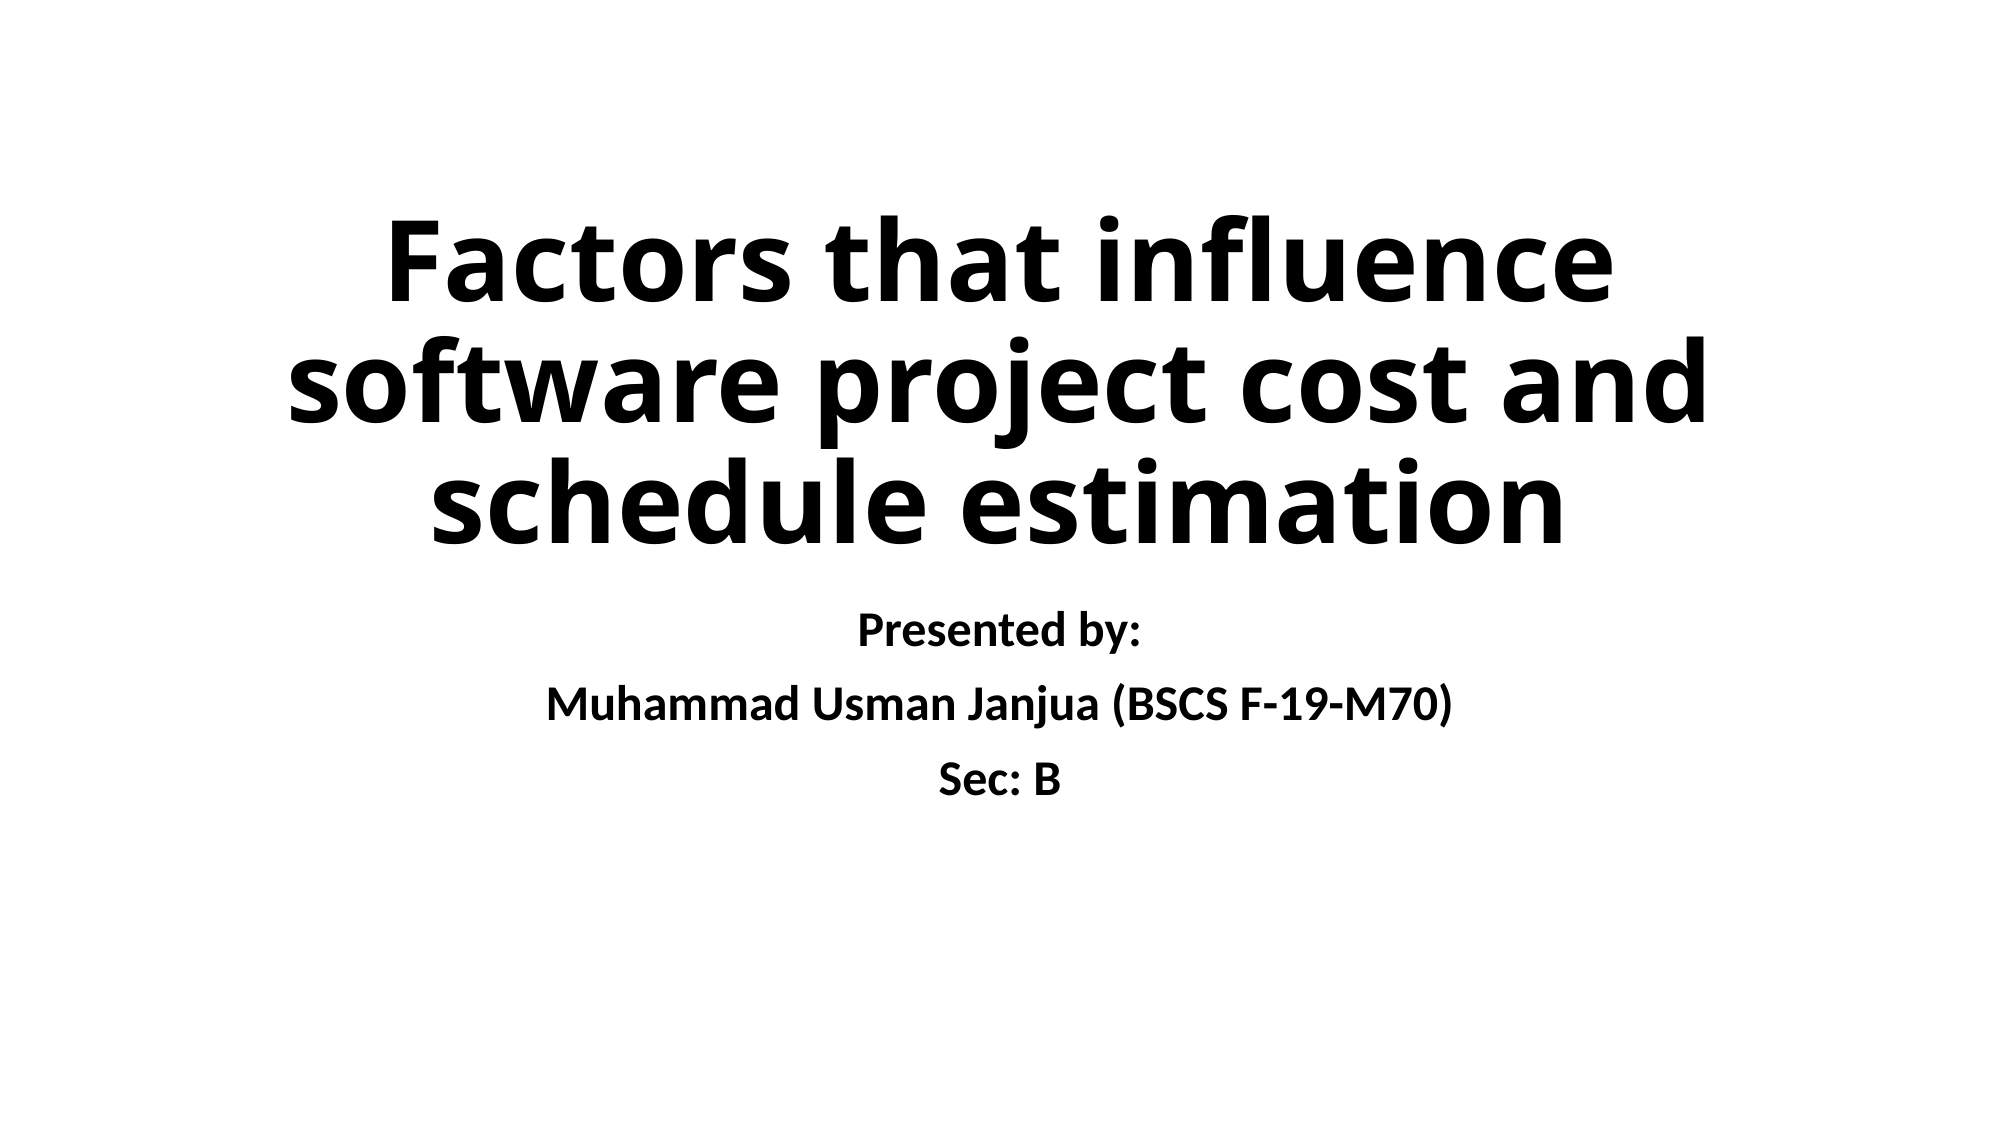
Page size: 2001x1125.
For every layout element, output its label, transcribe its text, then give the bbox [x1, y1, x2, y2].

subtitle Presented by: Muhammad Usman Janjua (BSCS F-19-M70) Sec: B [249, 595, 1750, 863]
title Factors that influence software project cost and schedule estimation [249, 184, 1750, 576]
